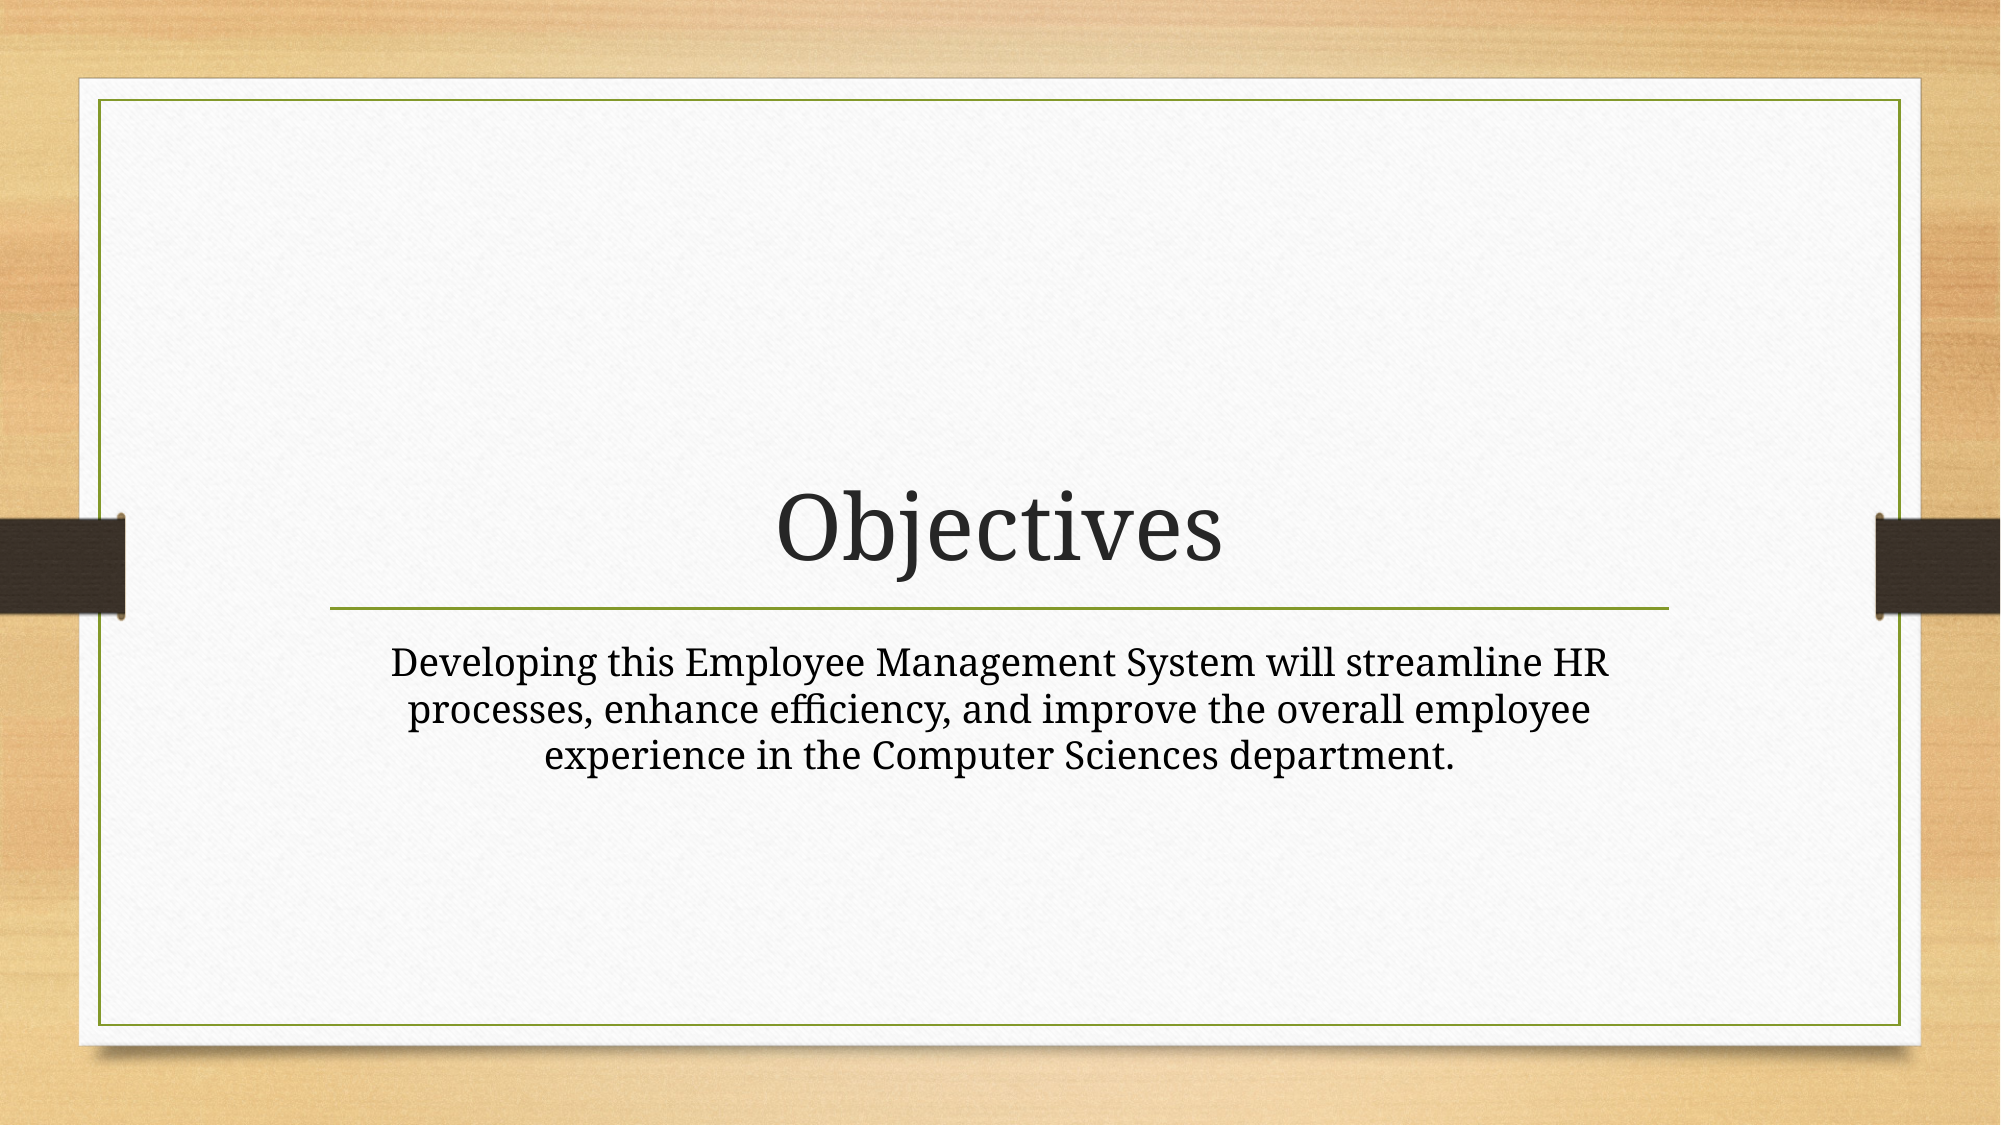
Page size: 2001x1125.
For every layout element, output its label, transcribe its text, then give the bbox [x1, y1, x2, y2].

picture [0, 0, 2001, 1125]
title Objectives [330, 287, 1669, 587]
list Developing this Employee Management System will streamline HR processes, enhance efficiency, and improve the overall employee experience in the Computer Sciences department. [330, 630, 1669, 788]
